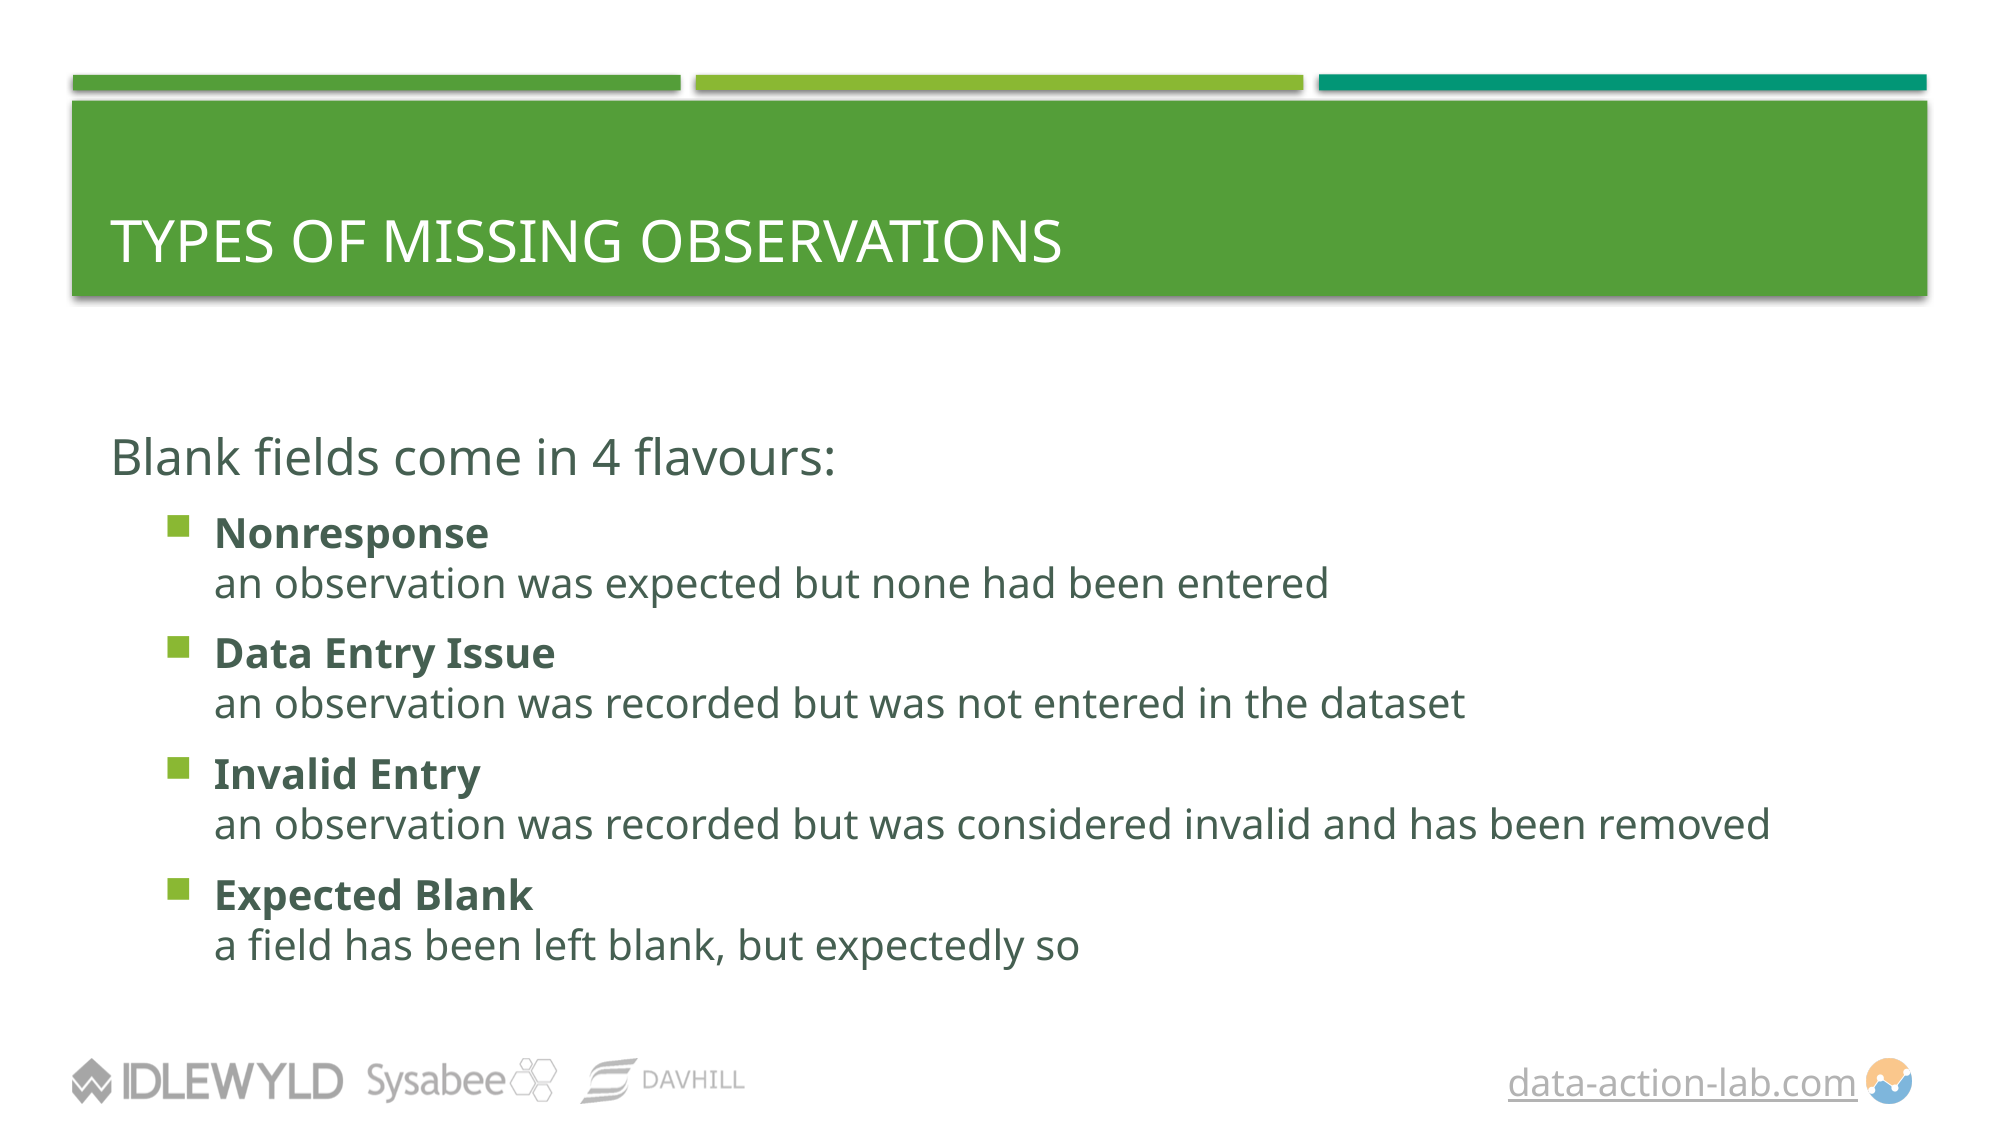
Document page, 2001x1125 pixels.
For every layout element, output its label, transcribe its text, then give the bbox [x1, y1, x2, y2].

title Types of Missing Observations [95, 115, 1905, 282]
list Blank fields come in 4 flavours: Nonresponse an observation was expected but none had been entered Data Entry Issue an observation was recorded but was not entered in the dataset Invalid Entry an observation was recorded but was considered invalid and has been removed Expected Blank a field has been left blank, but expectedly so [95, 357, 1905, 1037]
picture [72, 1058, 745, 1104]
